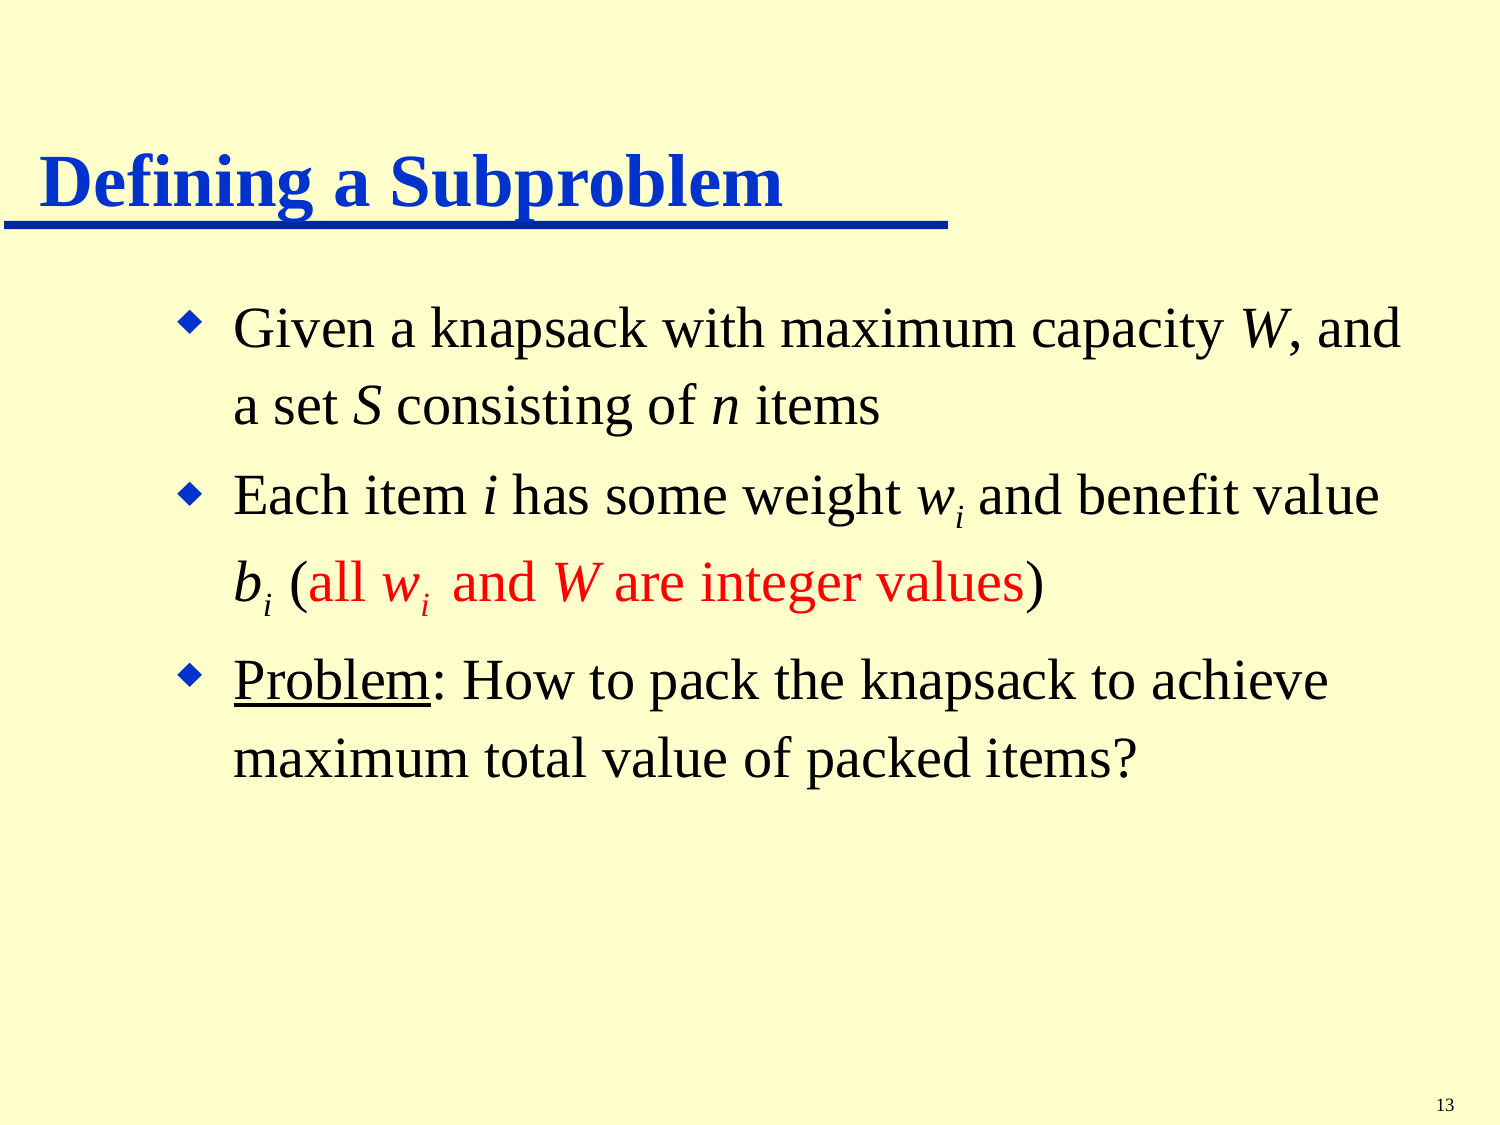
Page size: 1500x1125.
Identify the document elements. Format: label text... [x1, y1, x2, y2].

list Given a knapsack with maximum capacity W, and a set S consisting of n items Each item i has some weight wi and benefit value bi (all wi and W are integer values) Problem: How to pack the knapsack to achieve maximum total value of packed items? [161, 274, 1438, 951]
title Defining a Subproblem [24, 47, 1001, 230]
